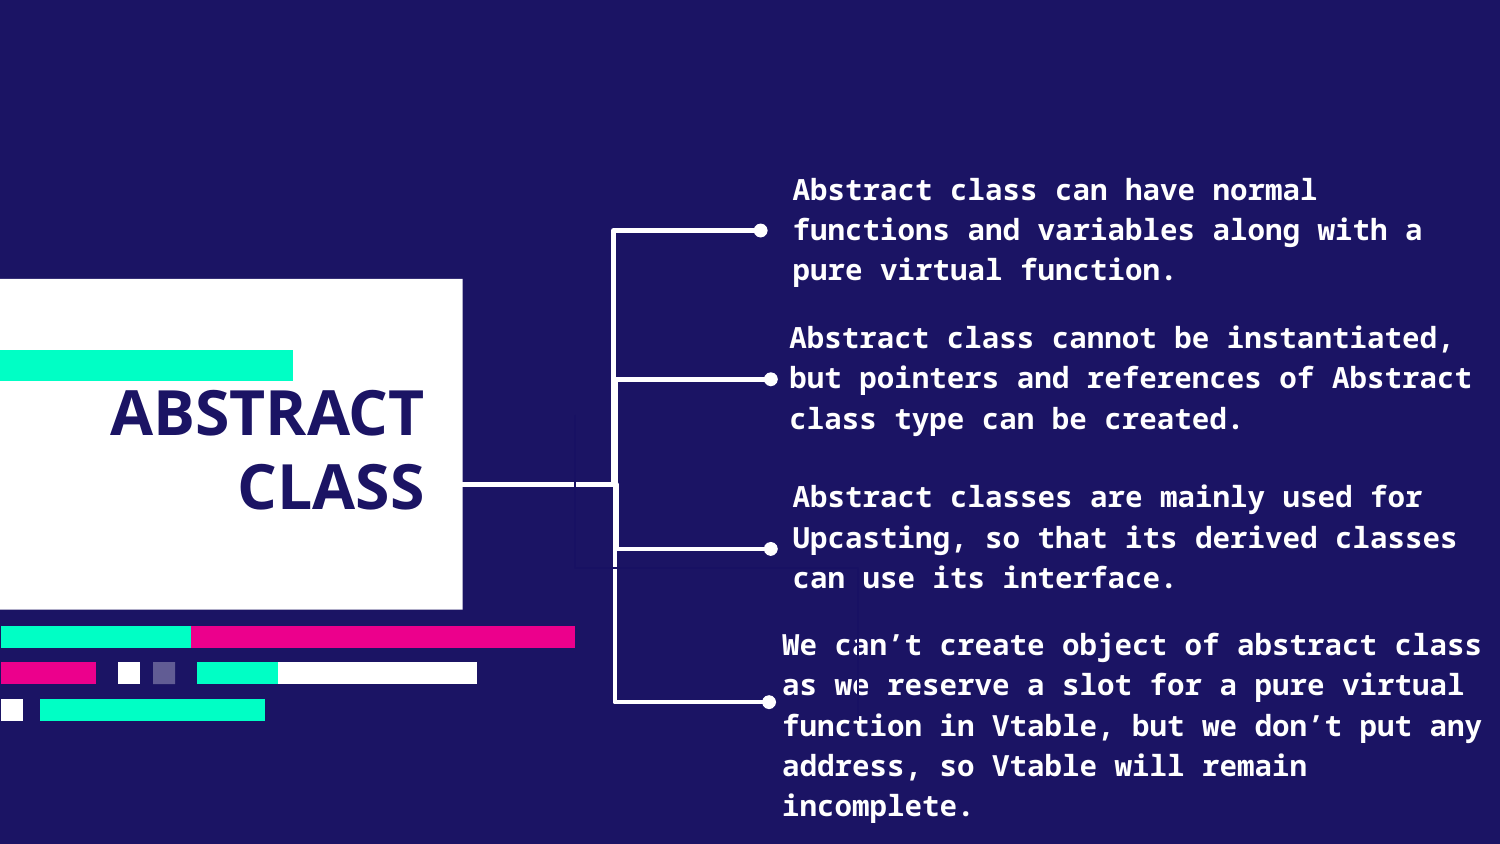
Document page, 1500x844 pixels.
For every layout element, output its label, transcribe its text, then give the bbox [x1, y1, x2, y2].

subtitle We can’t create object of abstract class as we reserve a slot for a pure virtual function in Vtable, but we don’t put any address, so Vtable will remain incomplete. [767, 621, 1500, 827]
subtitle Abstract class can have normal functions and variables along with a pure virtual function. [777, 166, 1470, 279]
text_box [192, 625, 455, 648]
text_box [0, 698, 23, 721]
subtitle Abstract class cannot be instantiated, but pointers and references of Abstract class type can be created. [774, 314, 1490, 473]
title ABSTRACT CLASS [40, 414, 441, 480]
text_box [0, 662, 96, 685]
text_box [40, 698, 265, 721]
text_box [563, 425, 870, 710]
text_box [460, 484, 558, 703]
text_box [0, 625, 192, 648]
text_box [465, 230, 761, 377]
subtitle Abstract classes are mainly used for Upcasting, so that its derived classes can use its interface. [874, 473, 1490, 621]
text_box [279, 662, 455, 685]
text_box [196, 662, 279, 685]
text_box [118, 662, 141, 685]
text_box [460, 378, 771, 482]
text_box [0, 278, 460, 610]
text_box [0, 350, 293, 381]
text_box [153, 662, 176, 685]
